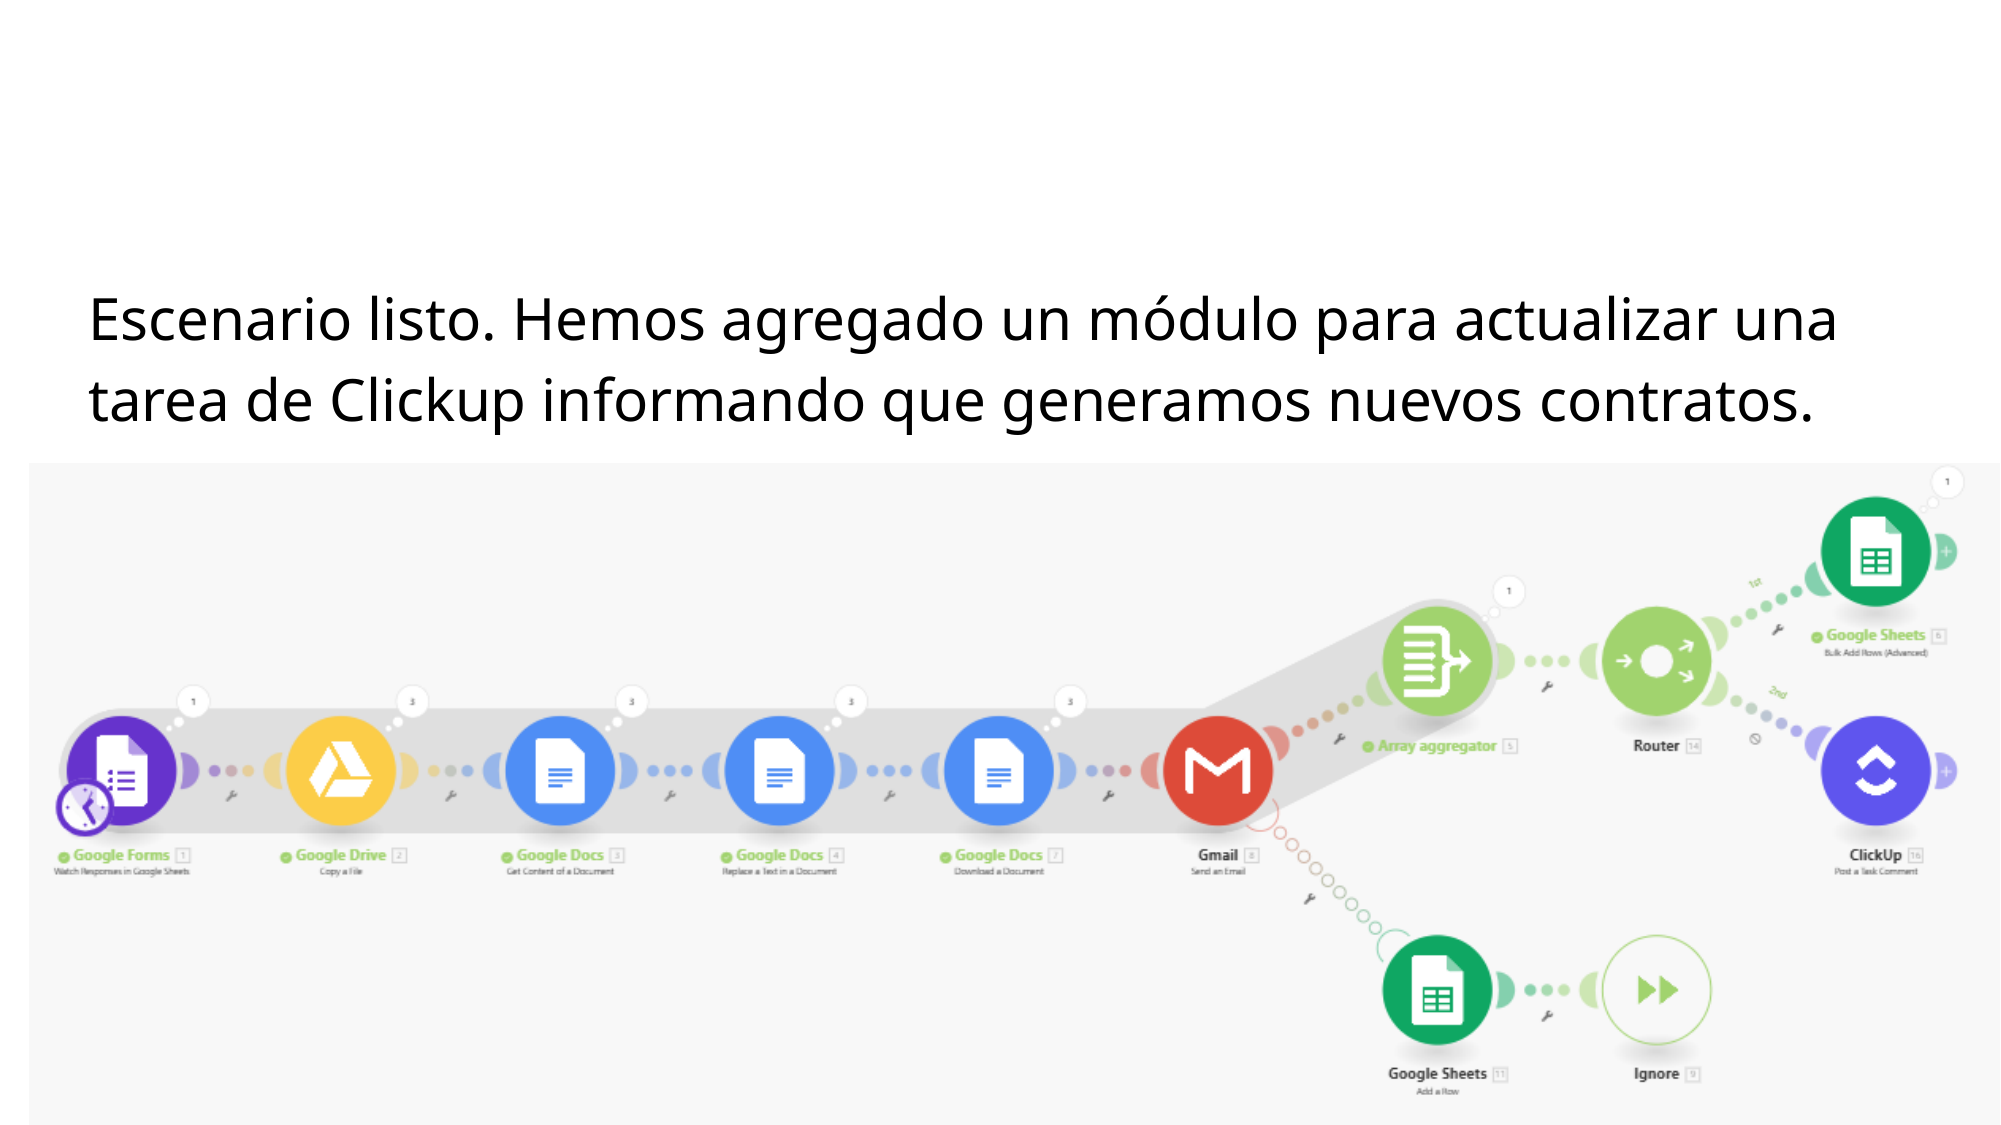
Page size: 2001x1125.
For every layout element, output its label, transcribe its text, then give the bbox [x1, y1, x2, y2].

picture [28, 462, 2000, 1125]
list Escenario listo. Hemos agregado un módulo para actualizar una tarea de Clickup informando que generamos nuevos contratos. [68, 252, 1932, 462]
